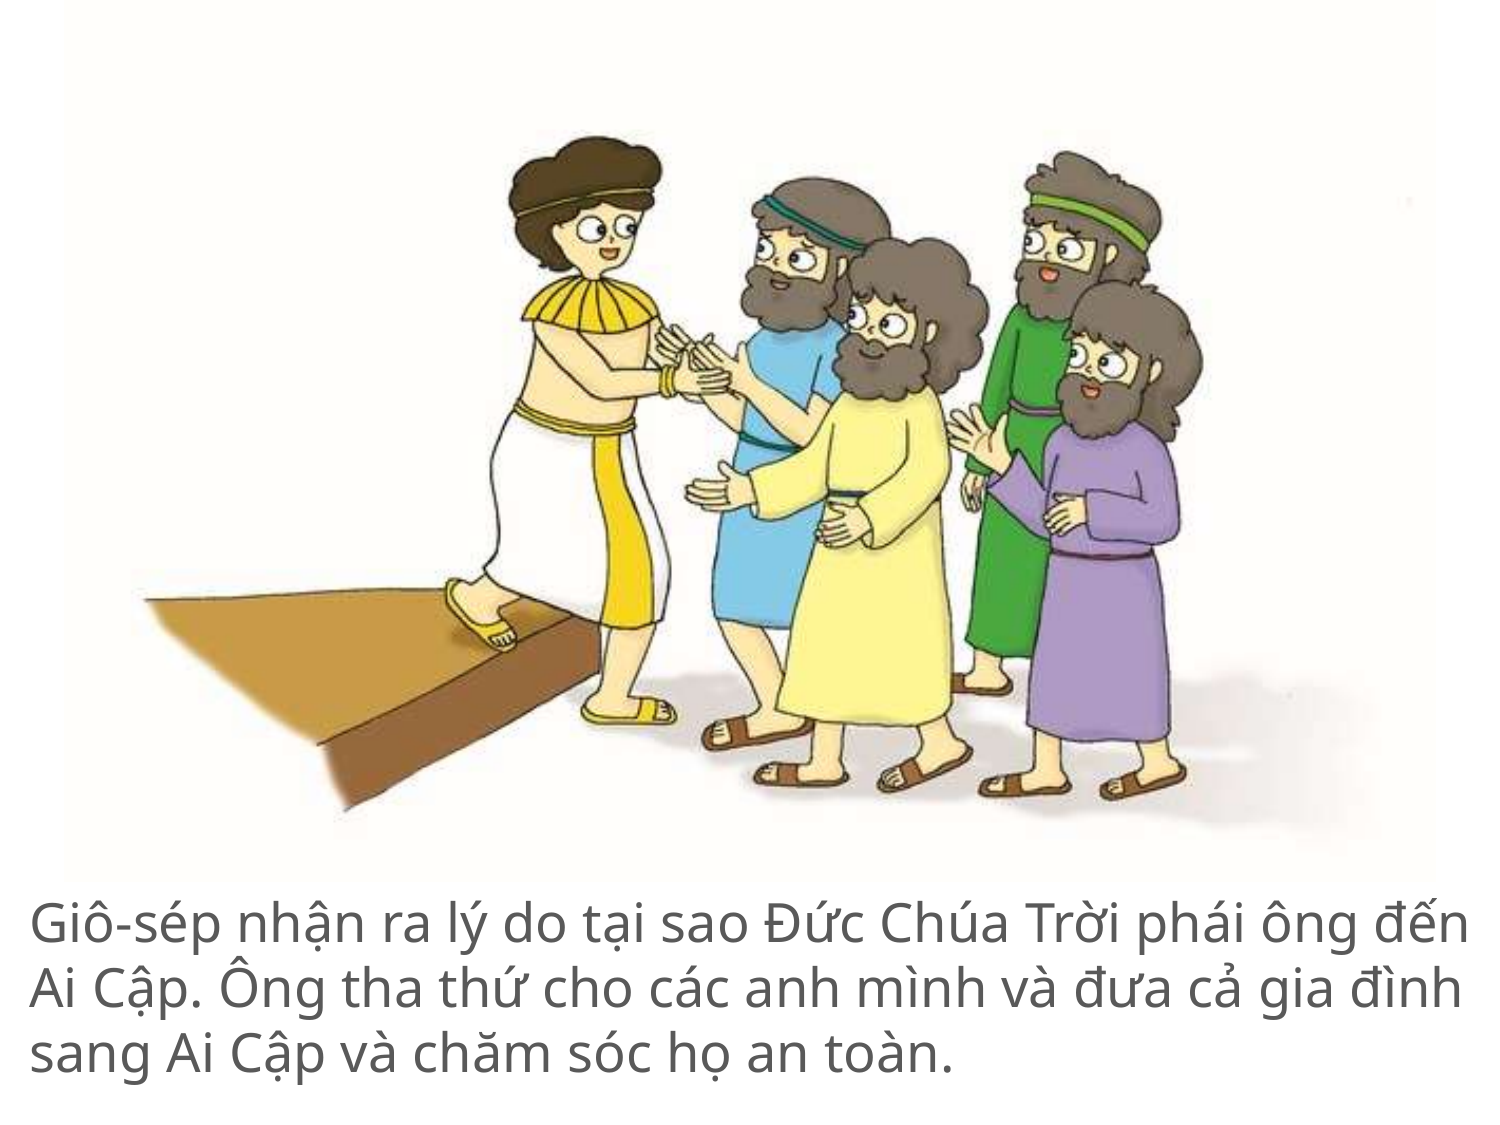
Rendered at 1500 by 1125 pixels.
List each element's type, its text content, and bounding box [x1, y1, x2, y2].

picture [64, 0, 1436, 882]
text_box Giô-sép nhận ra lý do tại sao Đức Chúa Trời phái ông đến Ai Cập. Ông tha thứ cho các anh mình và đưa cả gia đình sang Ai Cập và chăm sóc họ an toàn. [14, 881, 1500, 1091]
